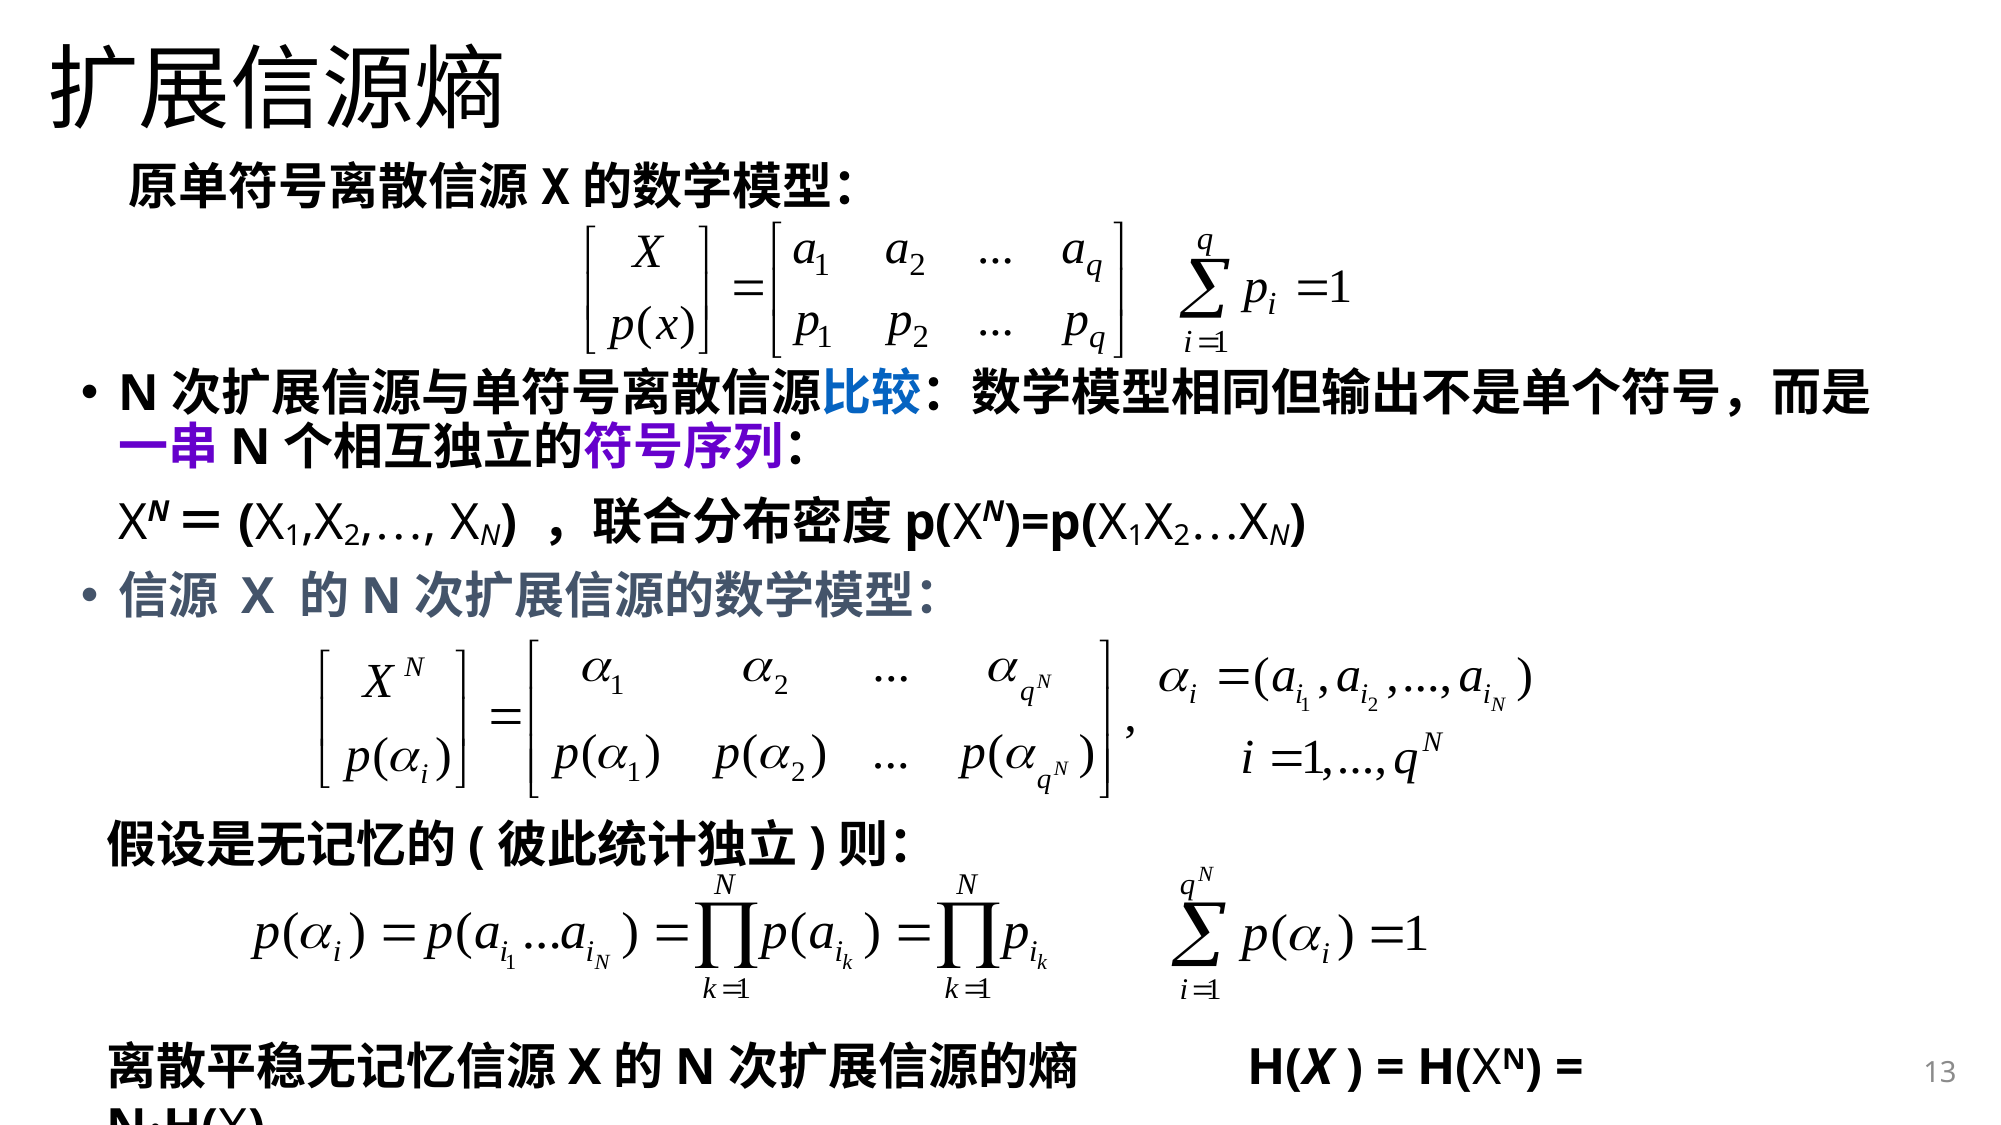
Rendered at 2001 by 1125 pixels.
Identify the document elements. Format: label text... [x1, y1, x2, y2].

text_box N次扩展信源与单符号离散信源比较：数学模型相同但输出不是单个符号，而是一串N个相互独立的符号序列： XN＝(X1,X2,…, XN) ，联合分布密度p(XN)=p(X1X2…XN) 信源 X 的N次扩展信源的数学模型： [65, 359, 1913, 667]
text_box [1163, 854, 1435, 1011]
title 扩展信源熵 [32, 10, 1758, 172]
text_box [238, 861, 1062, 1009]
text_box 原单符号离散信源X的数学模型： [113, 144, 1121, 232]
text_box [309, 629, 1541, 809]
text_box 假设是无记忆的(彼此统计独立)则： [91, 805, 967, 880]
slide_number 13 [1754, 1035, 1972, 1111]
text_box 离散平稳无记忆信源X的N次扩展信源的熵 H(X ) = H(XN) = N·H(X) [91, 1027, 1754, 1125]
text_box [575, 214, 1358, 367]
